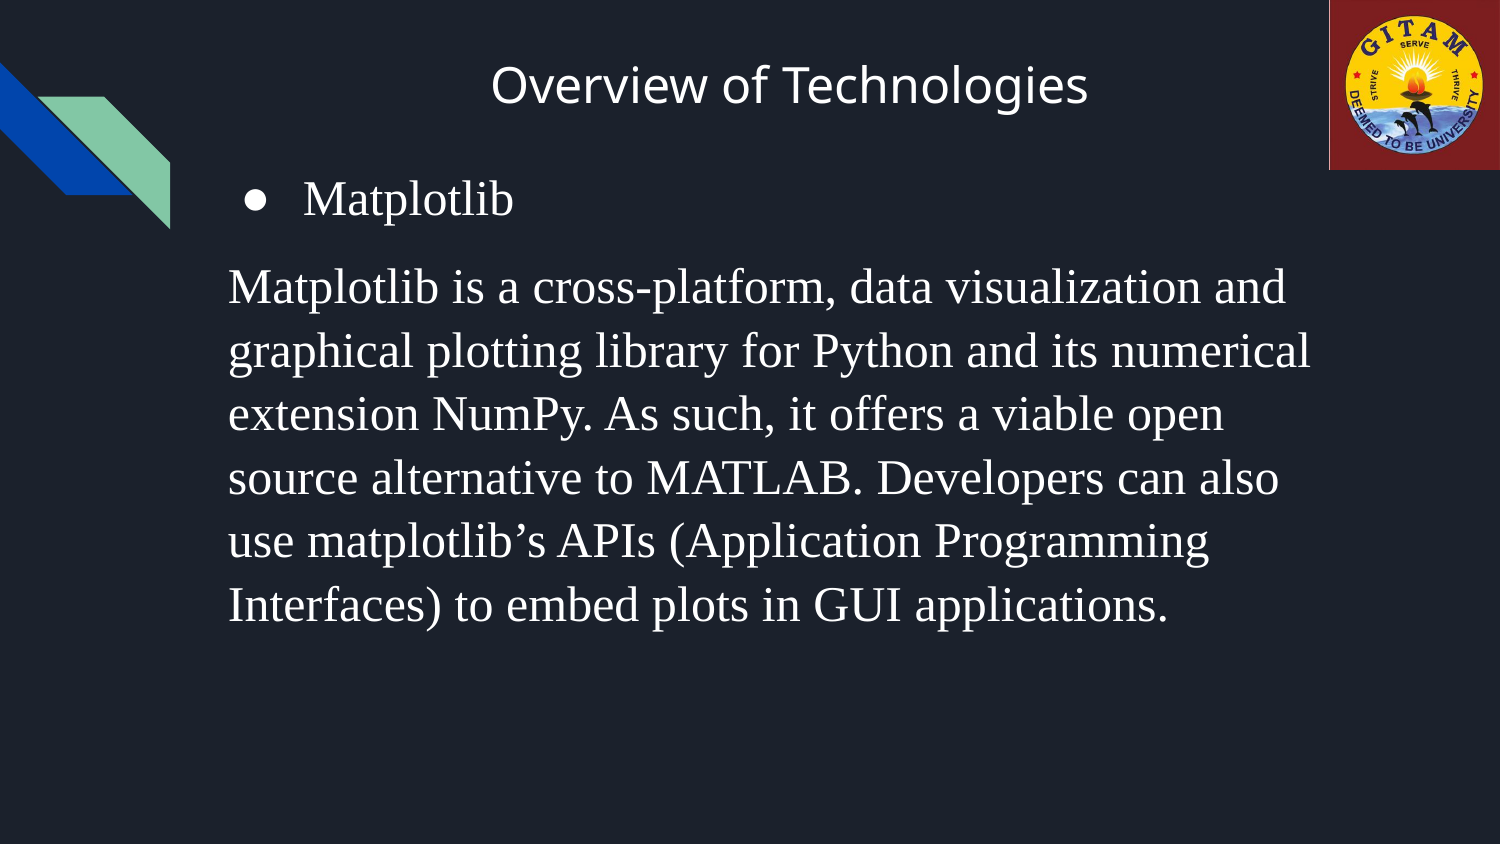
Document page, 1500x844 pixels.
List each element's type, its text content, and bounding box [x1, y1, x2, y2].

list Matplotlib Matplotlib is a cross-platform, data visualization and graphical plotting library for Python and its numerical extension NumPy. As such, it offers a viable open source alternative to MATLAB. Developers can also use matplotlib’s APIs (Application Programming Interfaces) to embed plots in GUI applications. [212, 147, 1368, 794]
picture [1329, 0, 1500, 171]
title Overview of Technologies [212, 35, 1324, 147]
